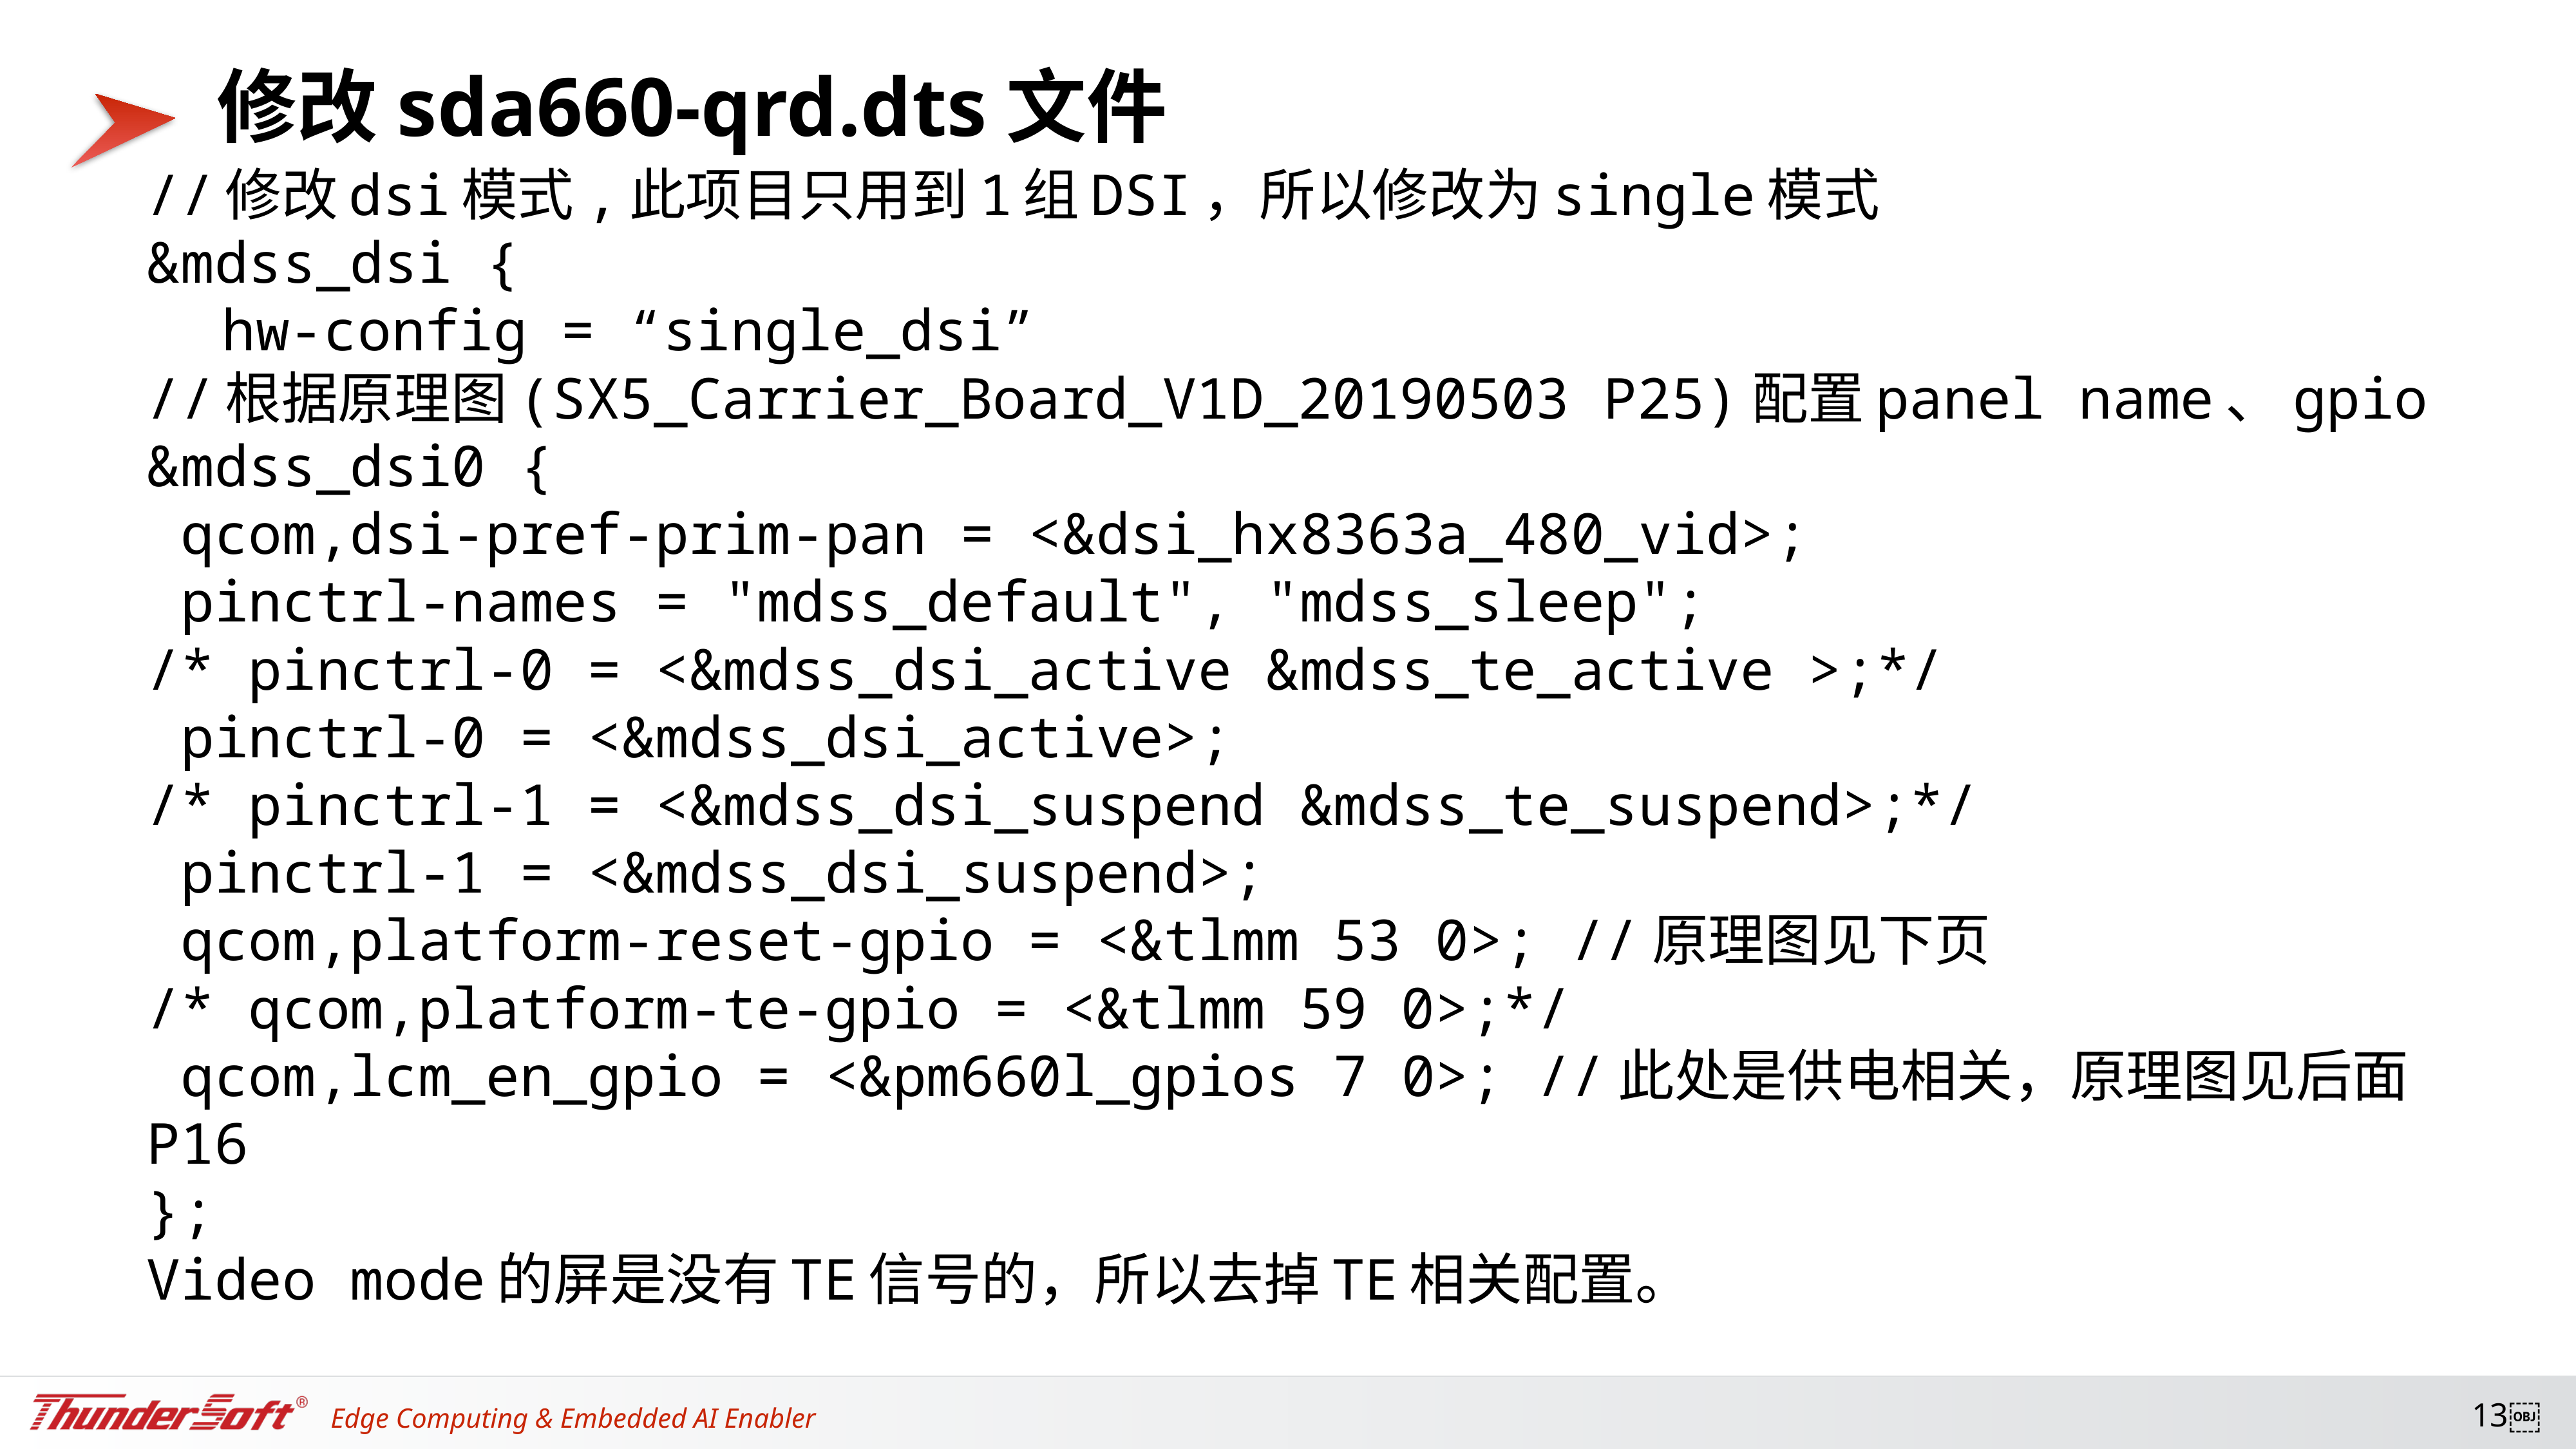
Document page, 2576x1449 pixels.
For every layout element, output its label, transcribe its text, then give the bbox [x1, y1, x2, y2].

title 修改sda660-qrd.dts文件 [209, 44, 2509, 164]
list //修改dsi模式,此项目只用到1组DSI，所以修改为single模式 &mdss_dsi { hw-config = “single_dsi” //根据原理图(SX5_Carrier_Board_V1D_20190503 P25)配置panel name、gpio &mdss_dsi0 { qcom,dsi-pref-prim-pan = <&dsi_hx8363a_480_vid>; pinctrl-names = "mdss_default", "mdss_sleep"; /* pinctrl-0 = <&mdss_dsi_active &mdss_te_active >;*/ pinctrl-0 = <&mdss_dsi_active>; /* pinctrl-1 = <&mdss_dsi_suspend &mdss_te_suspend>;*/ pinctrl-1 = <&mdss_dsi_suspend>; qcom,platform-reset-gpio = <&tlmm 53 0>; //原理图见下页 /* qcom,platform-te-gpio = <&tlmm 59 0>;*/ qcom,lcm_en_gpio = <&pm660l_gpios 7 0>; //此处是供电相关，原理图见后面P16 }; Video mode的屏是没有TE信号的，所以去掉TE相关配置。 [138, 151, 2500, 1341]
picture [28, 1390, 309, 1434]
